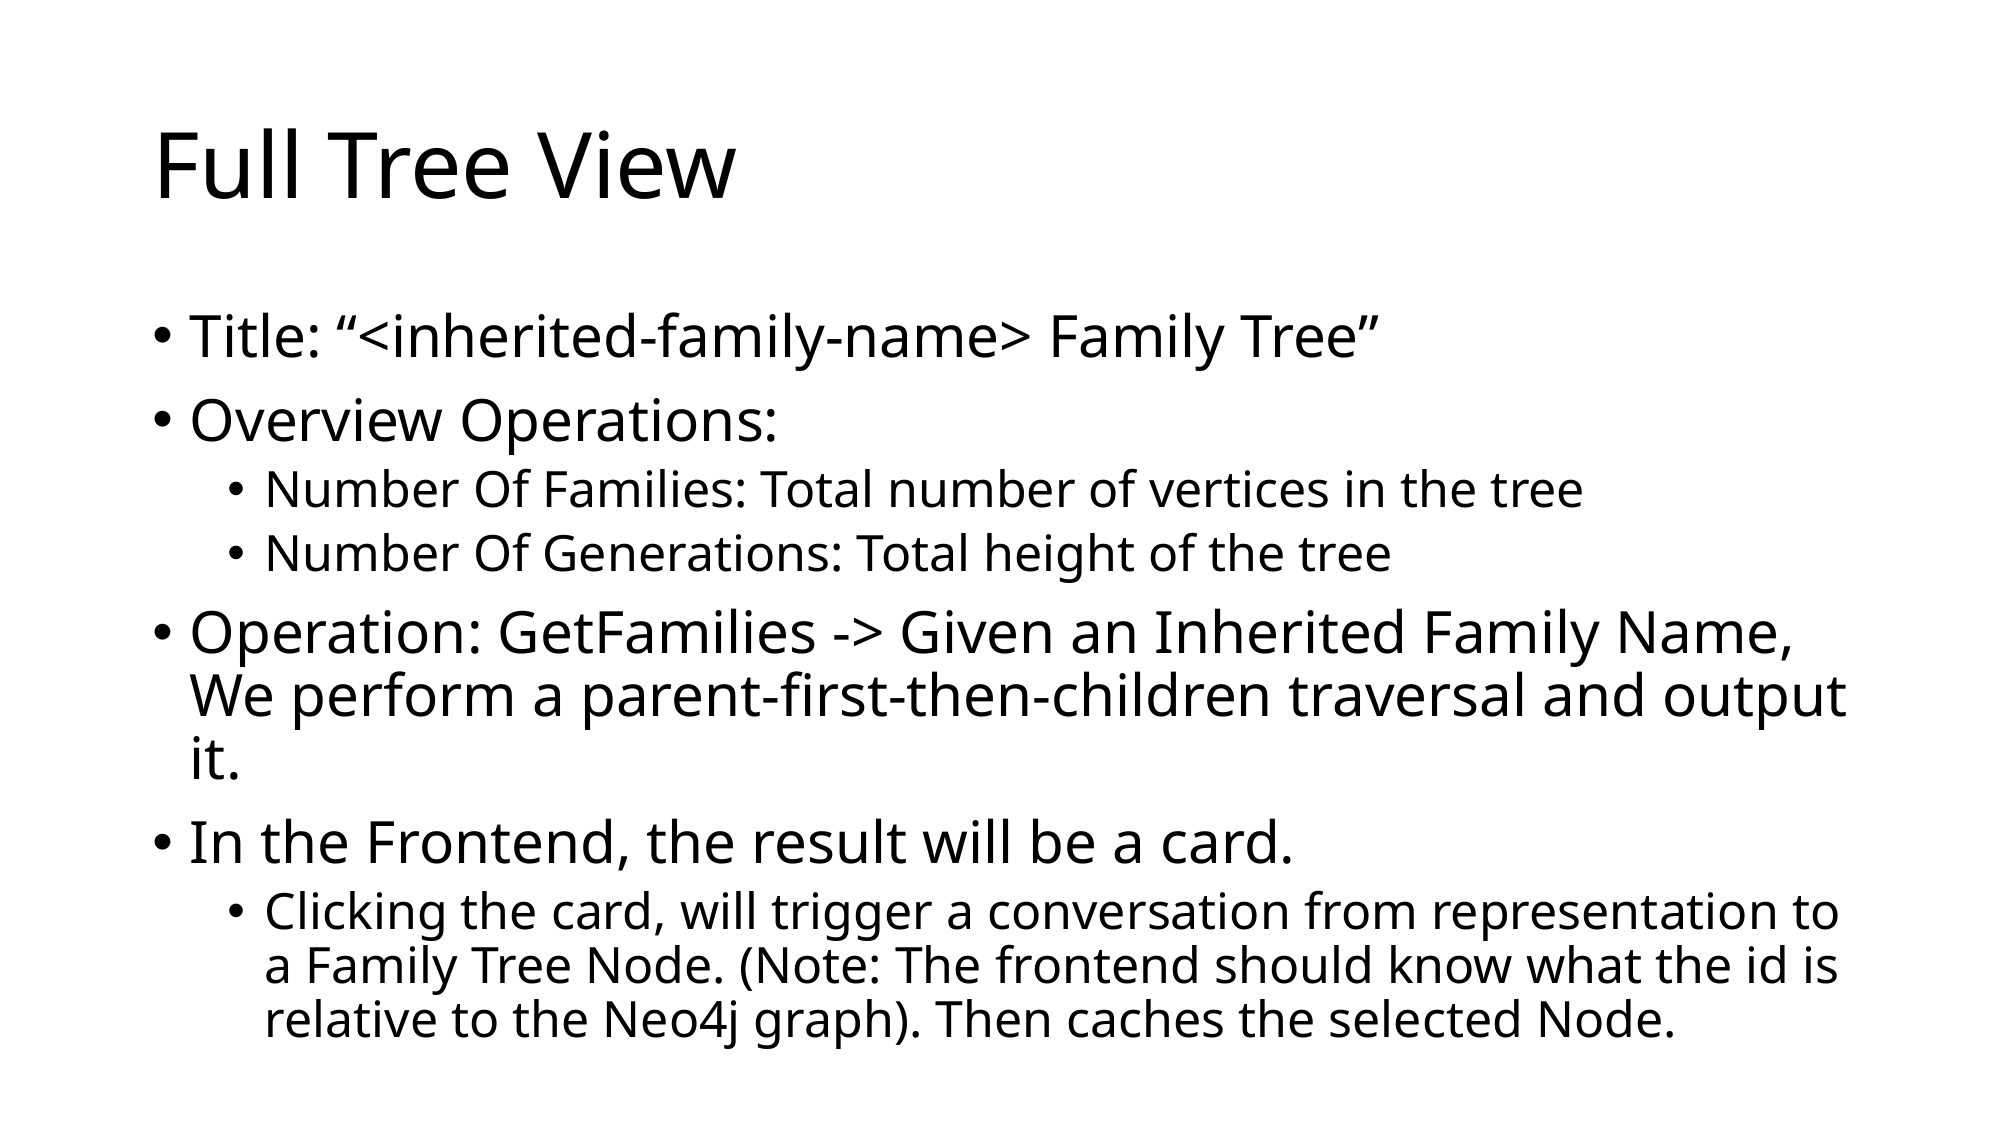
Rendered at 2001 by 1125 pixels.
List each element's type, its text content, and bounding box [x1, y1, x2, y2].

list Title: “<inherited-family-name> Family Tree” Overview Operations: Number Of Families: Total number of vertices in the tree Number Of Generations: Total height of the tree Operation: GetFamilies -> Given an Inherited Family Name, We perform a parent-first-then-children traversal and output it. In the Frontend, the result will be a card. Clicking the card, will trigger a conversation from representation to a Family Tree Node. (Note: The frontend should know what the id is relative to the Neo4j graph). Then caches the selected Node. [137, 299, 1863, 1025]
title Full Tree View [137, 59, 1863, 278]
